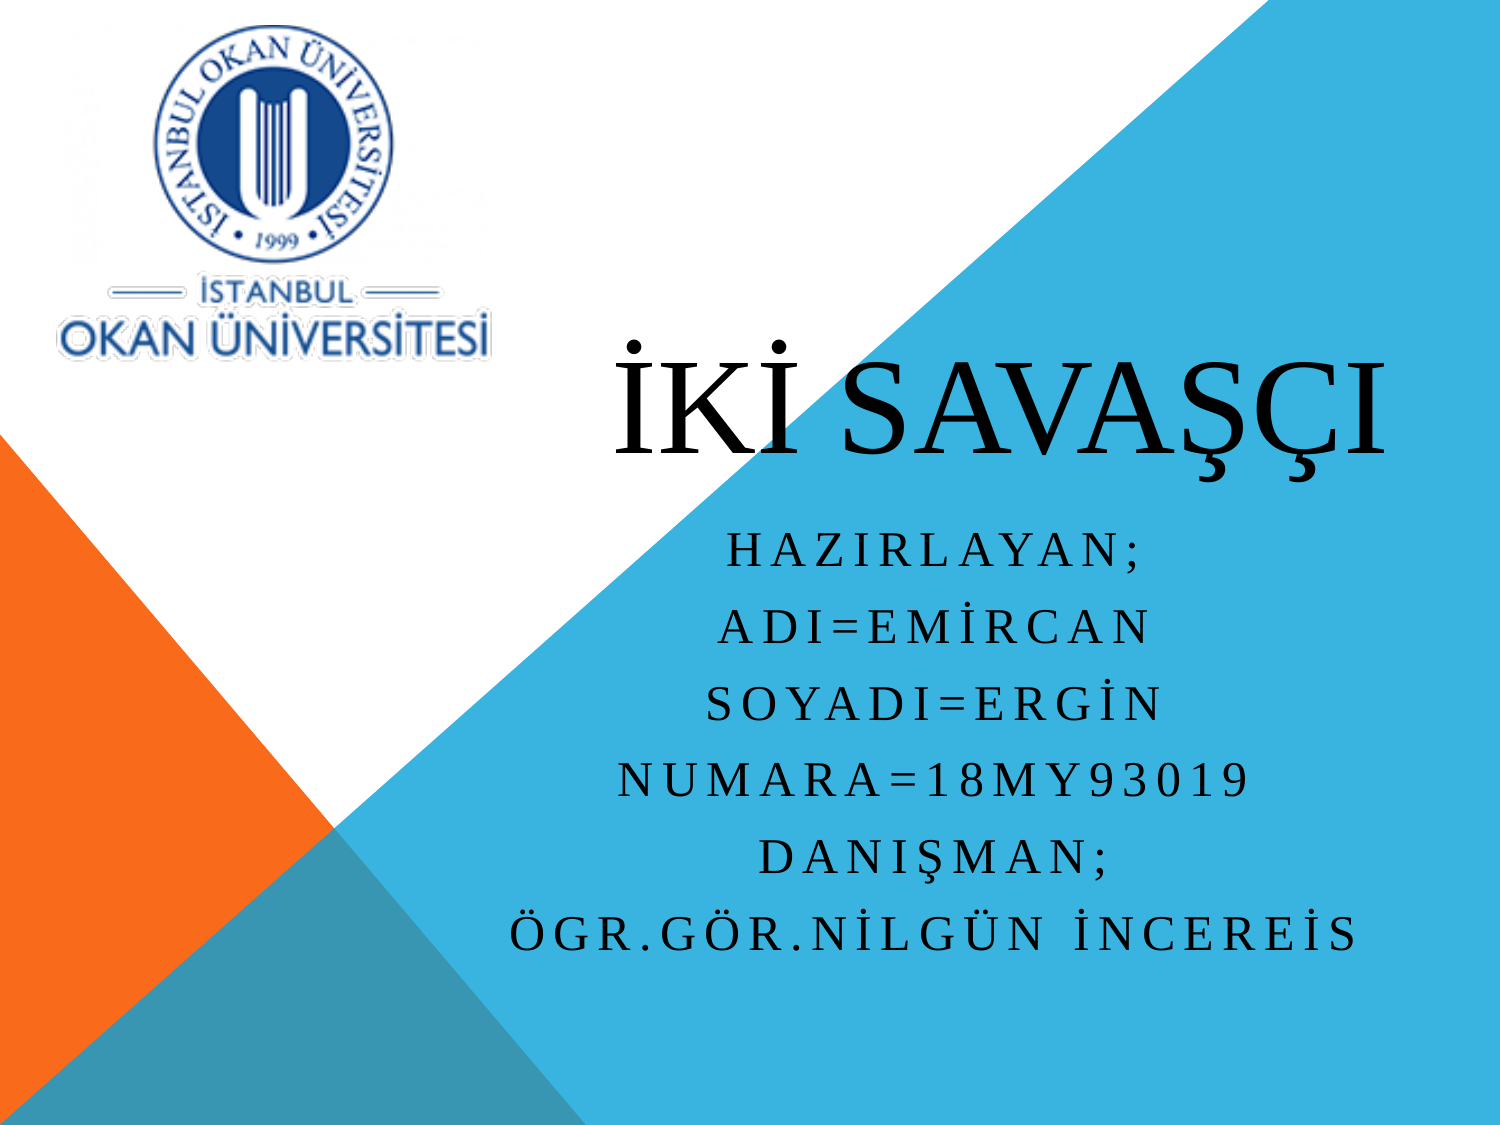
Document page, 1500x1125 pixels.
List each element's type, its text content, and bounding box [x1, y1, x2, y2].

subtitle HAZIRLAYAN; ADI=EMİRCAN SOYADI=ERGİN NUMARA=18MY93019 DANIŞMAN; ÖGR.GÖR.NİLGÜN İNCEREİS [253, 515, 1500, 1106]
picture [46, 24, 513, 384]
title İKİ SAVAŞÇI [537, 284, 1464, 483]
